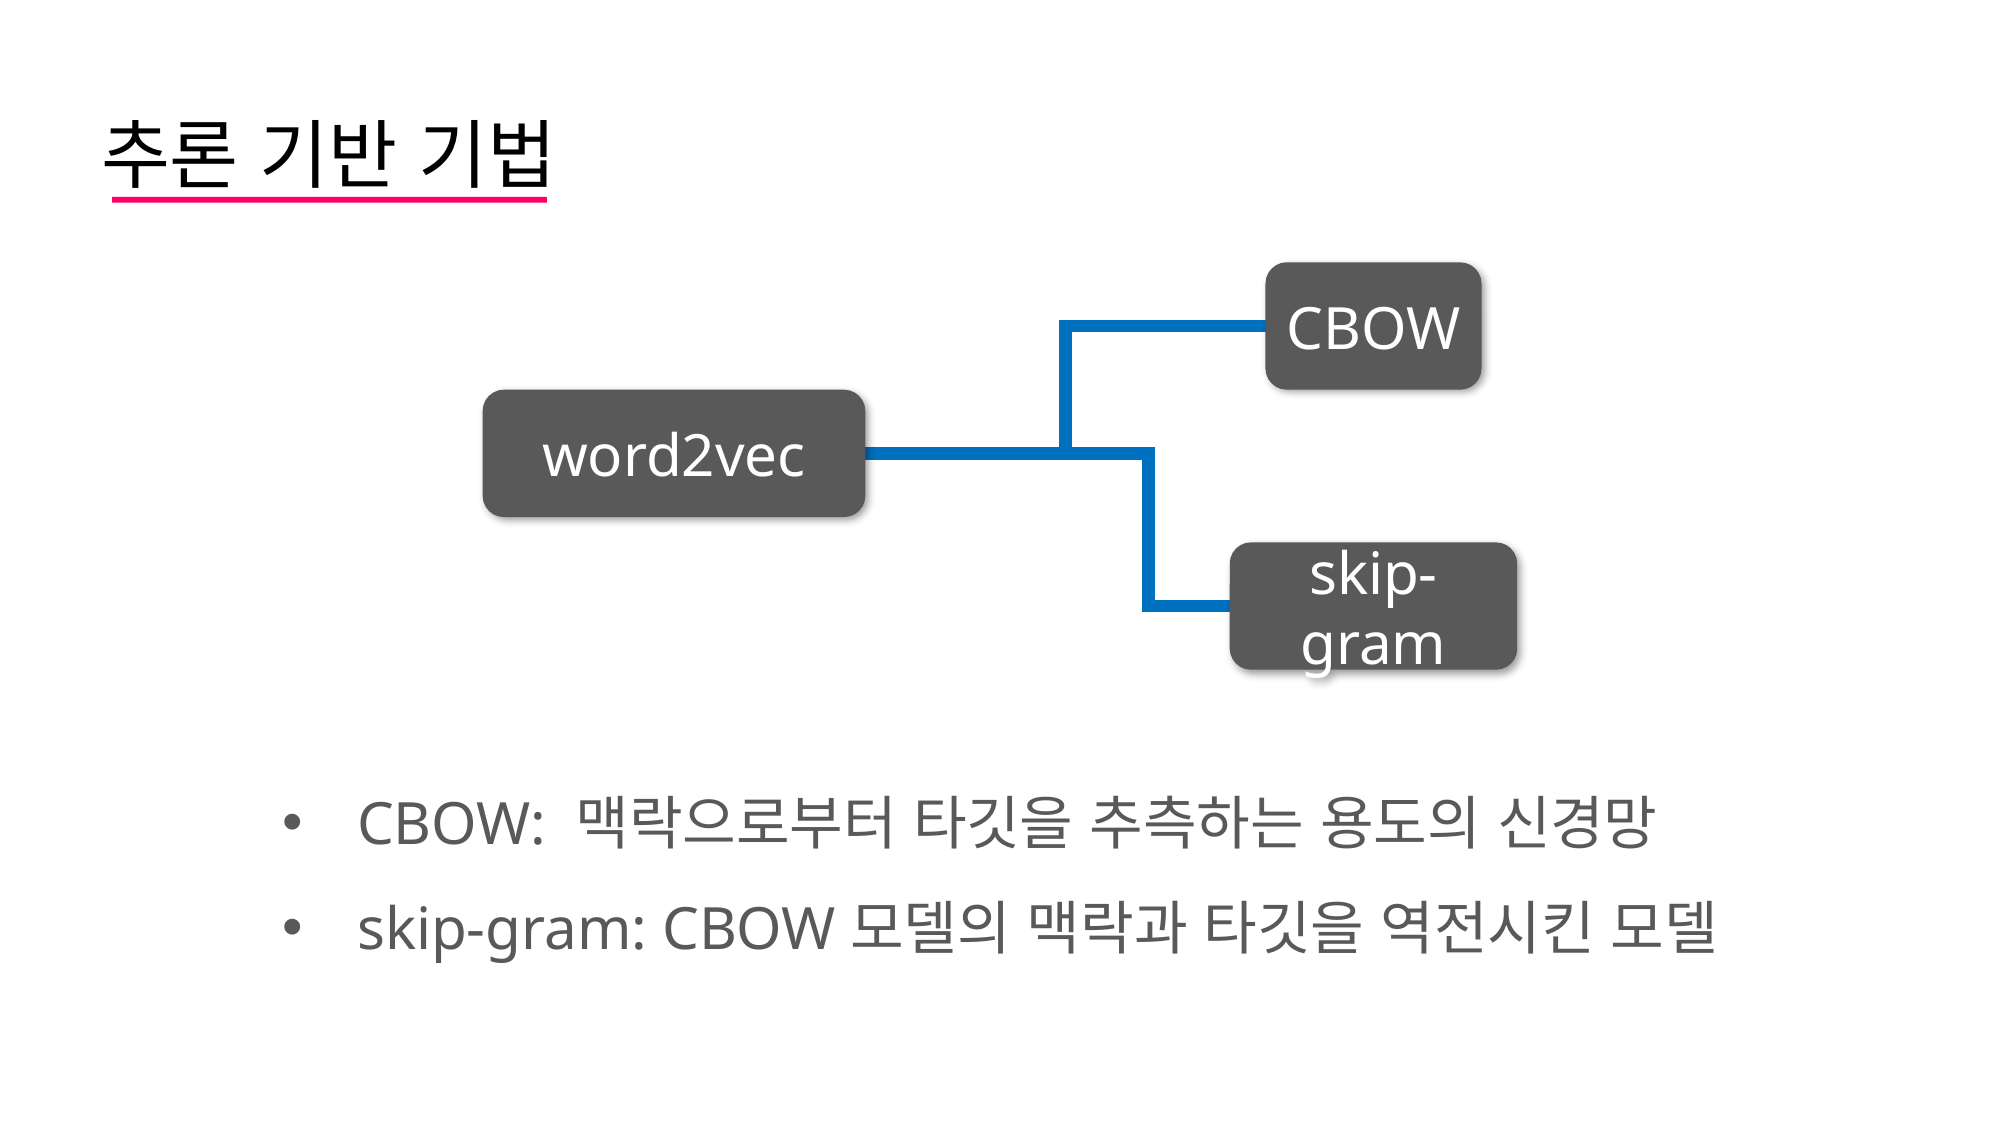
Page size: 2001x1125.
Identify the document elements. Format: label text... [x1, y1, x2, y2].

text_box [111, 196, 548, 204]
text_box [482, 262, 1518, 670]
text_box 추론 기반 기법 [86, 100, 572, 205]
text_box CBOW: 맥락으로부터 타깃을 추측하는 용도의 신경망 skip-gram: CBOW모델의 맥락과 타깃을 역전시킨 모델 [267, 744, 1733, 969]
